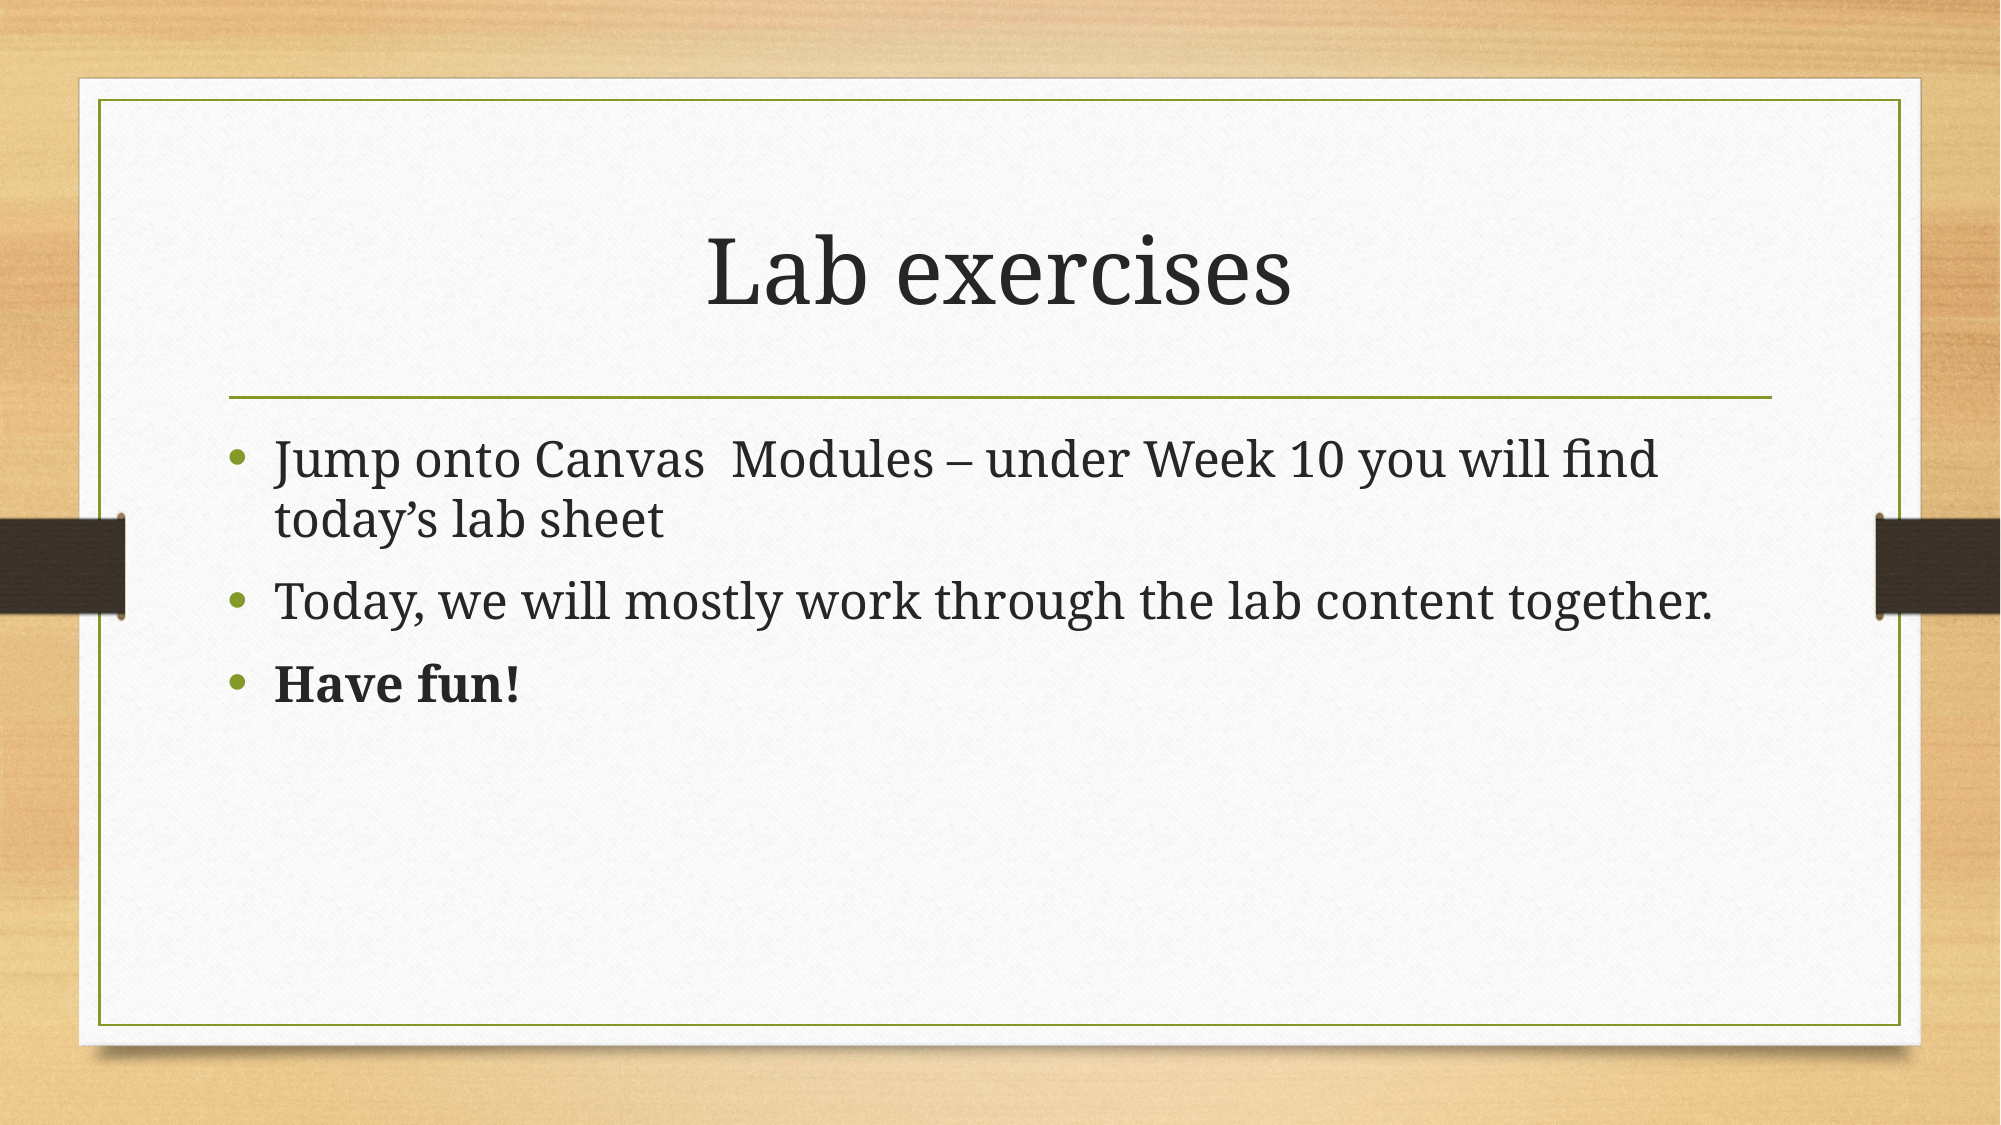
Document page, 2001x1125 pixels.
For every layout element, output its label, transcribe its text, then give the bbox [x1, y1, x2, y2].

title Lab exercises [212, 161, 1788, 375]
picture [0, 0, 2001, 1125]
